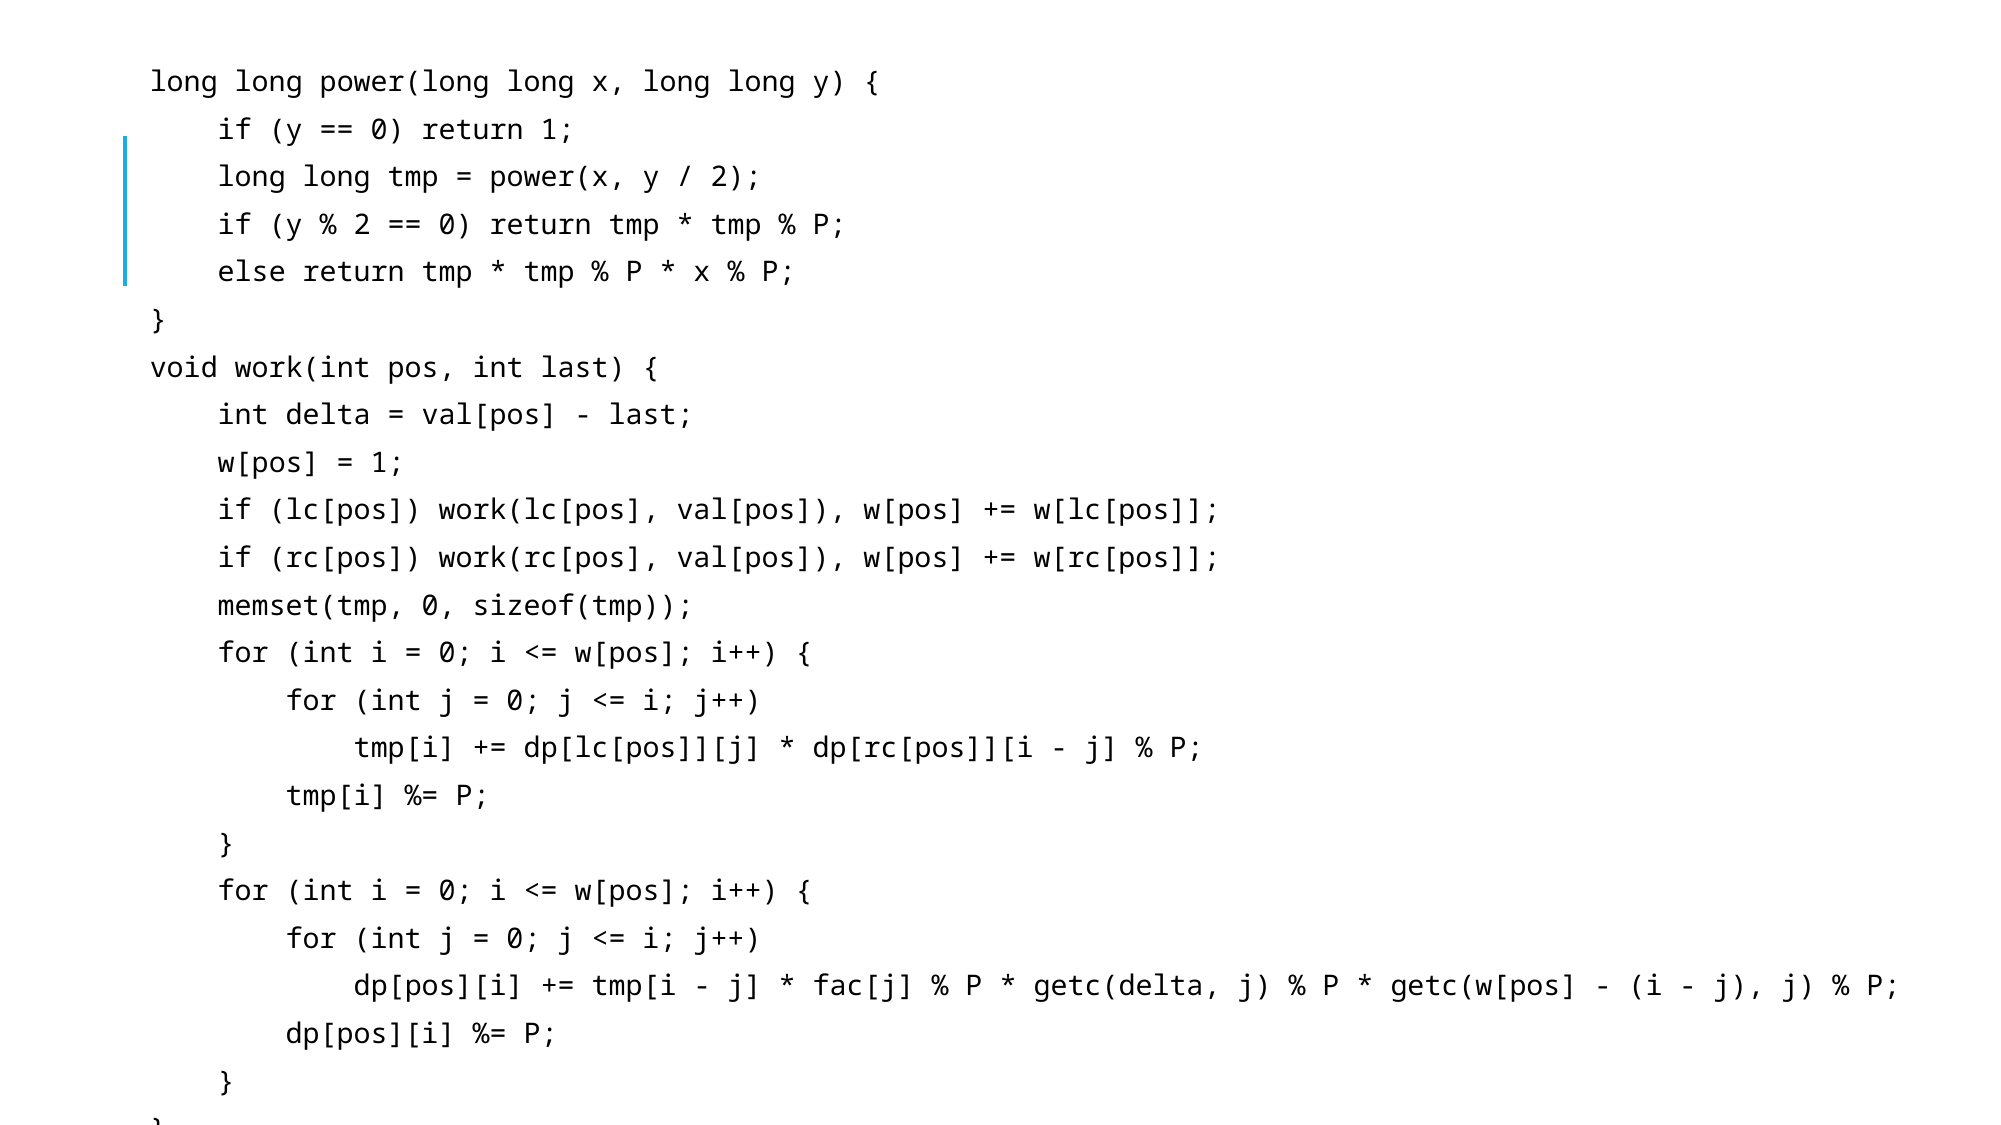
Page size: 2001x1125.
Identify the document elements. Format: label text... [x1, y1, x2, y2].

list long long power(long long x, long long y) { if (y == 0) return 1; long long tmp = power(x, y / 2); if (y % 2 == 0) return tmp * tmp % P; else return tmp * tmp % P * x % P; } void work(int pos, int last) { int delta = val[pos] - last; w[pos] = 1; if (lc[pos]) work(lc[pos], val[pos]), w[pos] += w[lc[pos]]; if (rc[pos]) work(rc[pos], val[pos]), w[pos] += w[rc[pos]]; memset(tmp, 0, sizeof(tmp)); for (int i = 0; i <= w[pos]; i++) { for (int j = 0; j <= i; j++) tmp[i] += dp[lc[pos]][j] * dp[rc[pos]][i - j] % P; tmp[i] %= P; } for (int i = 0; i <= w[pos]; i++) { for (int j = 0; j <= i; j++) dp[pos][i] += tmp[i - j] * fac[j] % P * getc(delta, j) % P * getc(w[pos] - (i - j), j) % P; dp[pos][i] %= P; } } [128, 42, 2000, 1125]
